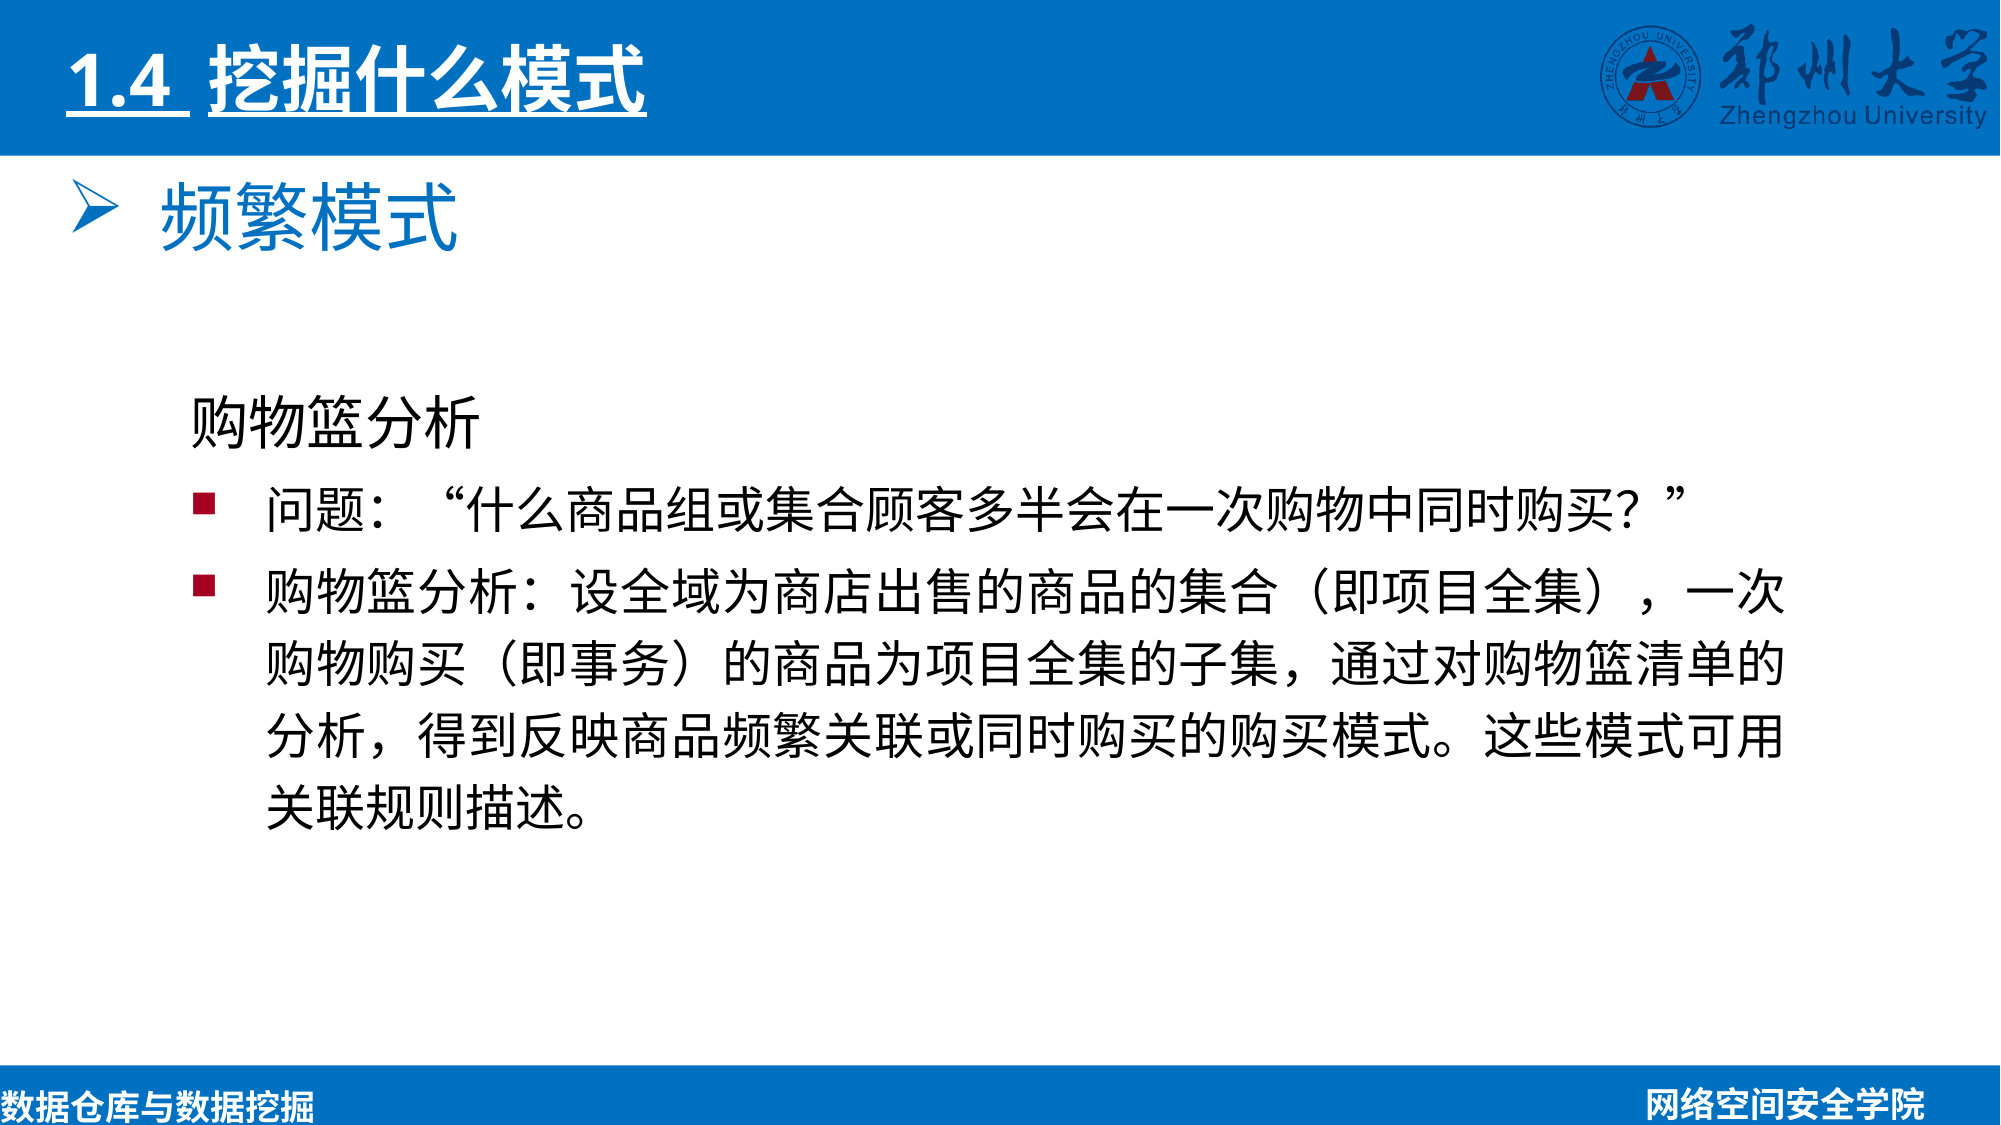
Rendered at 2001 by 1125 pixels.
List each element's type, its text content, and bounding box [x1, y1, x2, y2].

list 1.4 挖掘什么模式 [65, 13, 1378, 121]
text_box 频繁模式 [51, 121, 1971, 310]
picture [1600, 24, 1987, 129]
text_box 购物篮分析 问题：“什么商品组或集合顾客多半会在一次购物中同时购买？” 购物篮分析：设全域为商店出售的商品的集合（即项目全集），一次购物购买（即事务）的商品为项目全集的子集，通过对购物篮清单的分析，得到反映商品频繁关联或同时购买的购买模式。这些模式可用关联规则描述。 [175, 364, 1802, 844]
